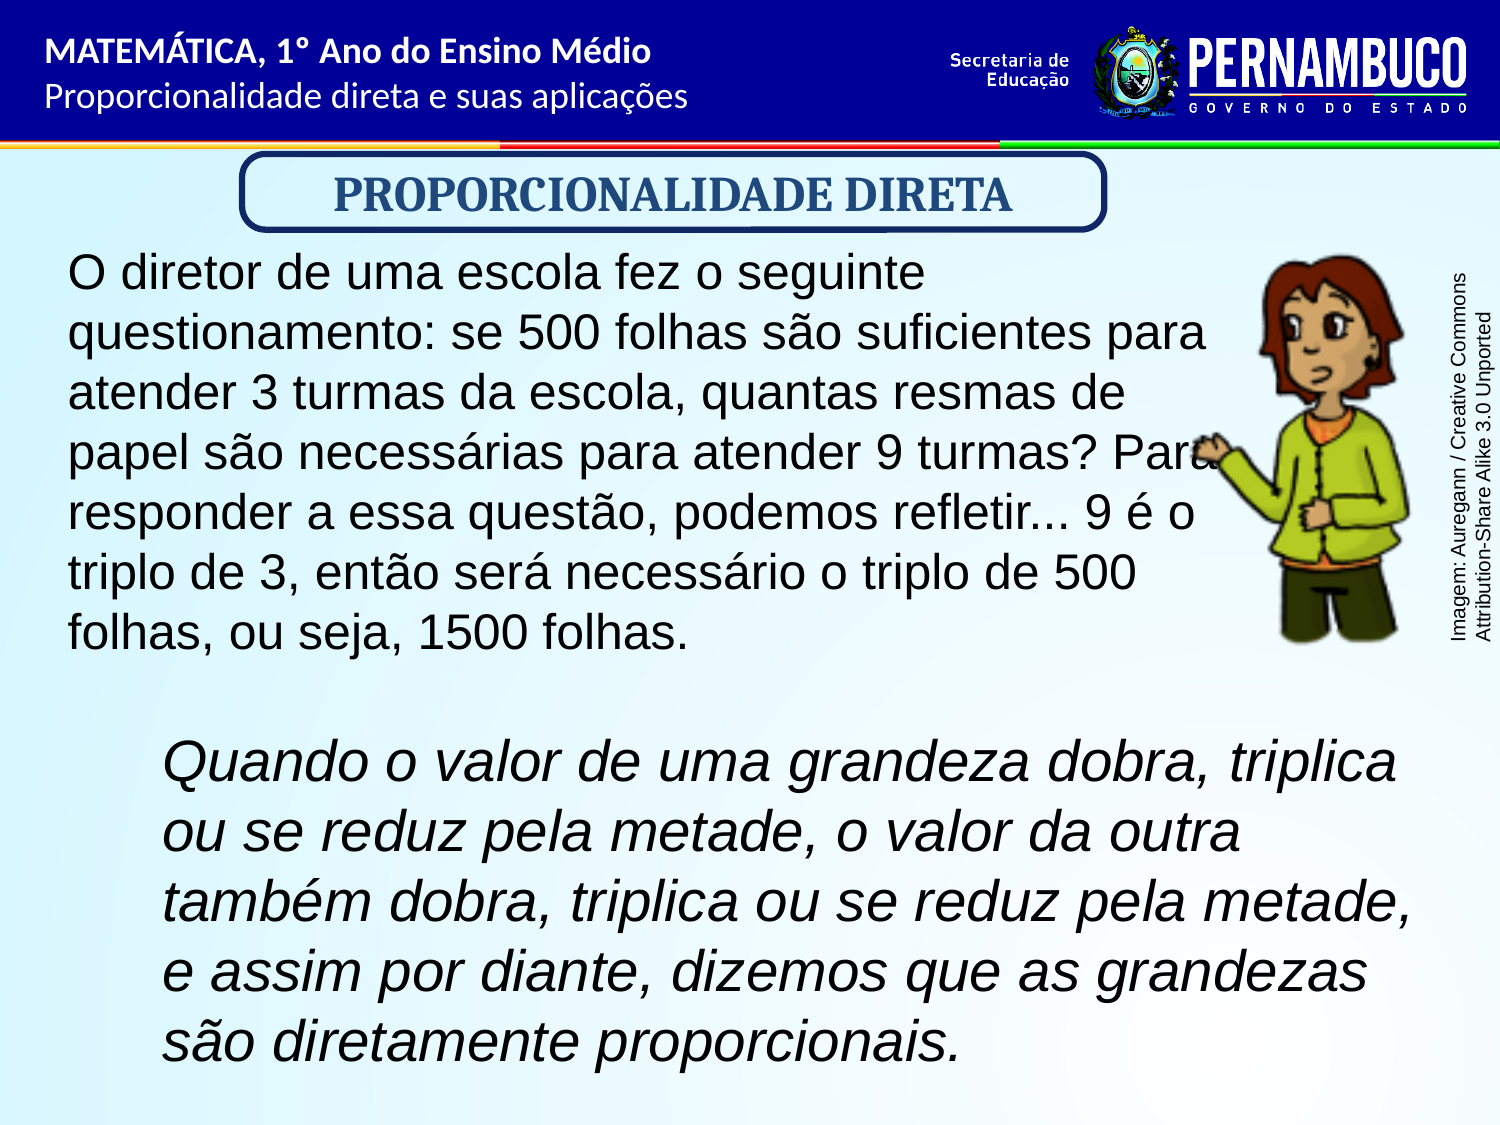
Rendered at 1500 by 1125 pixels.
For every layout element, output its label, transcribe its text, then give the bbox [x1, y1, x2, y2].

picture [0, 0, 1500, 1125]
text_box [1166, 243, 1500, 658]
text_box PROPORCIONALIDADE DIRETA [239, 151, 1107, 231]
text_box Quando o valor de uma grandeza dobra, triplica ou se reduz pela metade, o valor da outra também dobra, triplica ou se reduz pela metade, e assim por diante, dizemos que as grandezas são diretamente proporcionais. [147, 716, 1447, 1081]
text_box O diretor de uma escola fez o seguinte questionamento: se 500 folhas são suficientes para atender 3 turmas da escola, quantas resmas de papel são necessárias para atender 9 turmas? Para responder a essa questão, podemos refletir... 9 é o triplo de 3, então será necessário o triplo de 500 folhas, ou seja, 1500 folhas. [53, 231, 1235, 667]
text_box MATEMÁTICA, 1º Ano do Ensino Médio Proporcionalidade direta e suas aplicações [29, 18, 939, 124]
